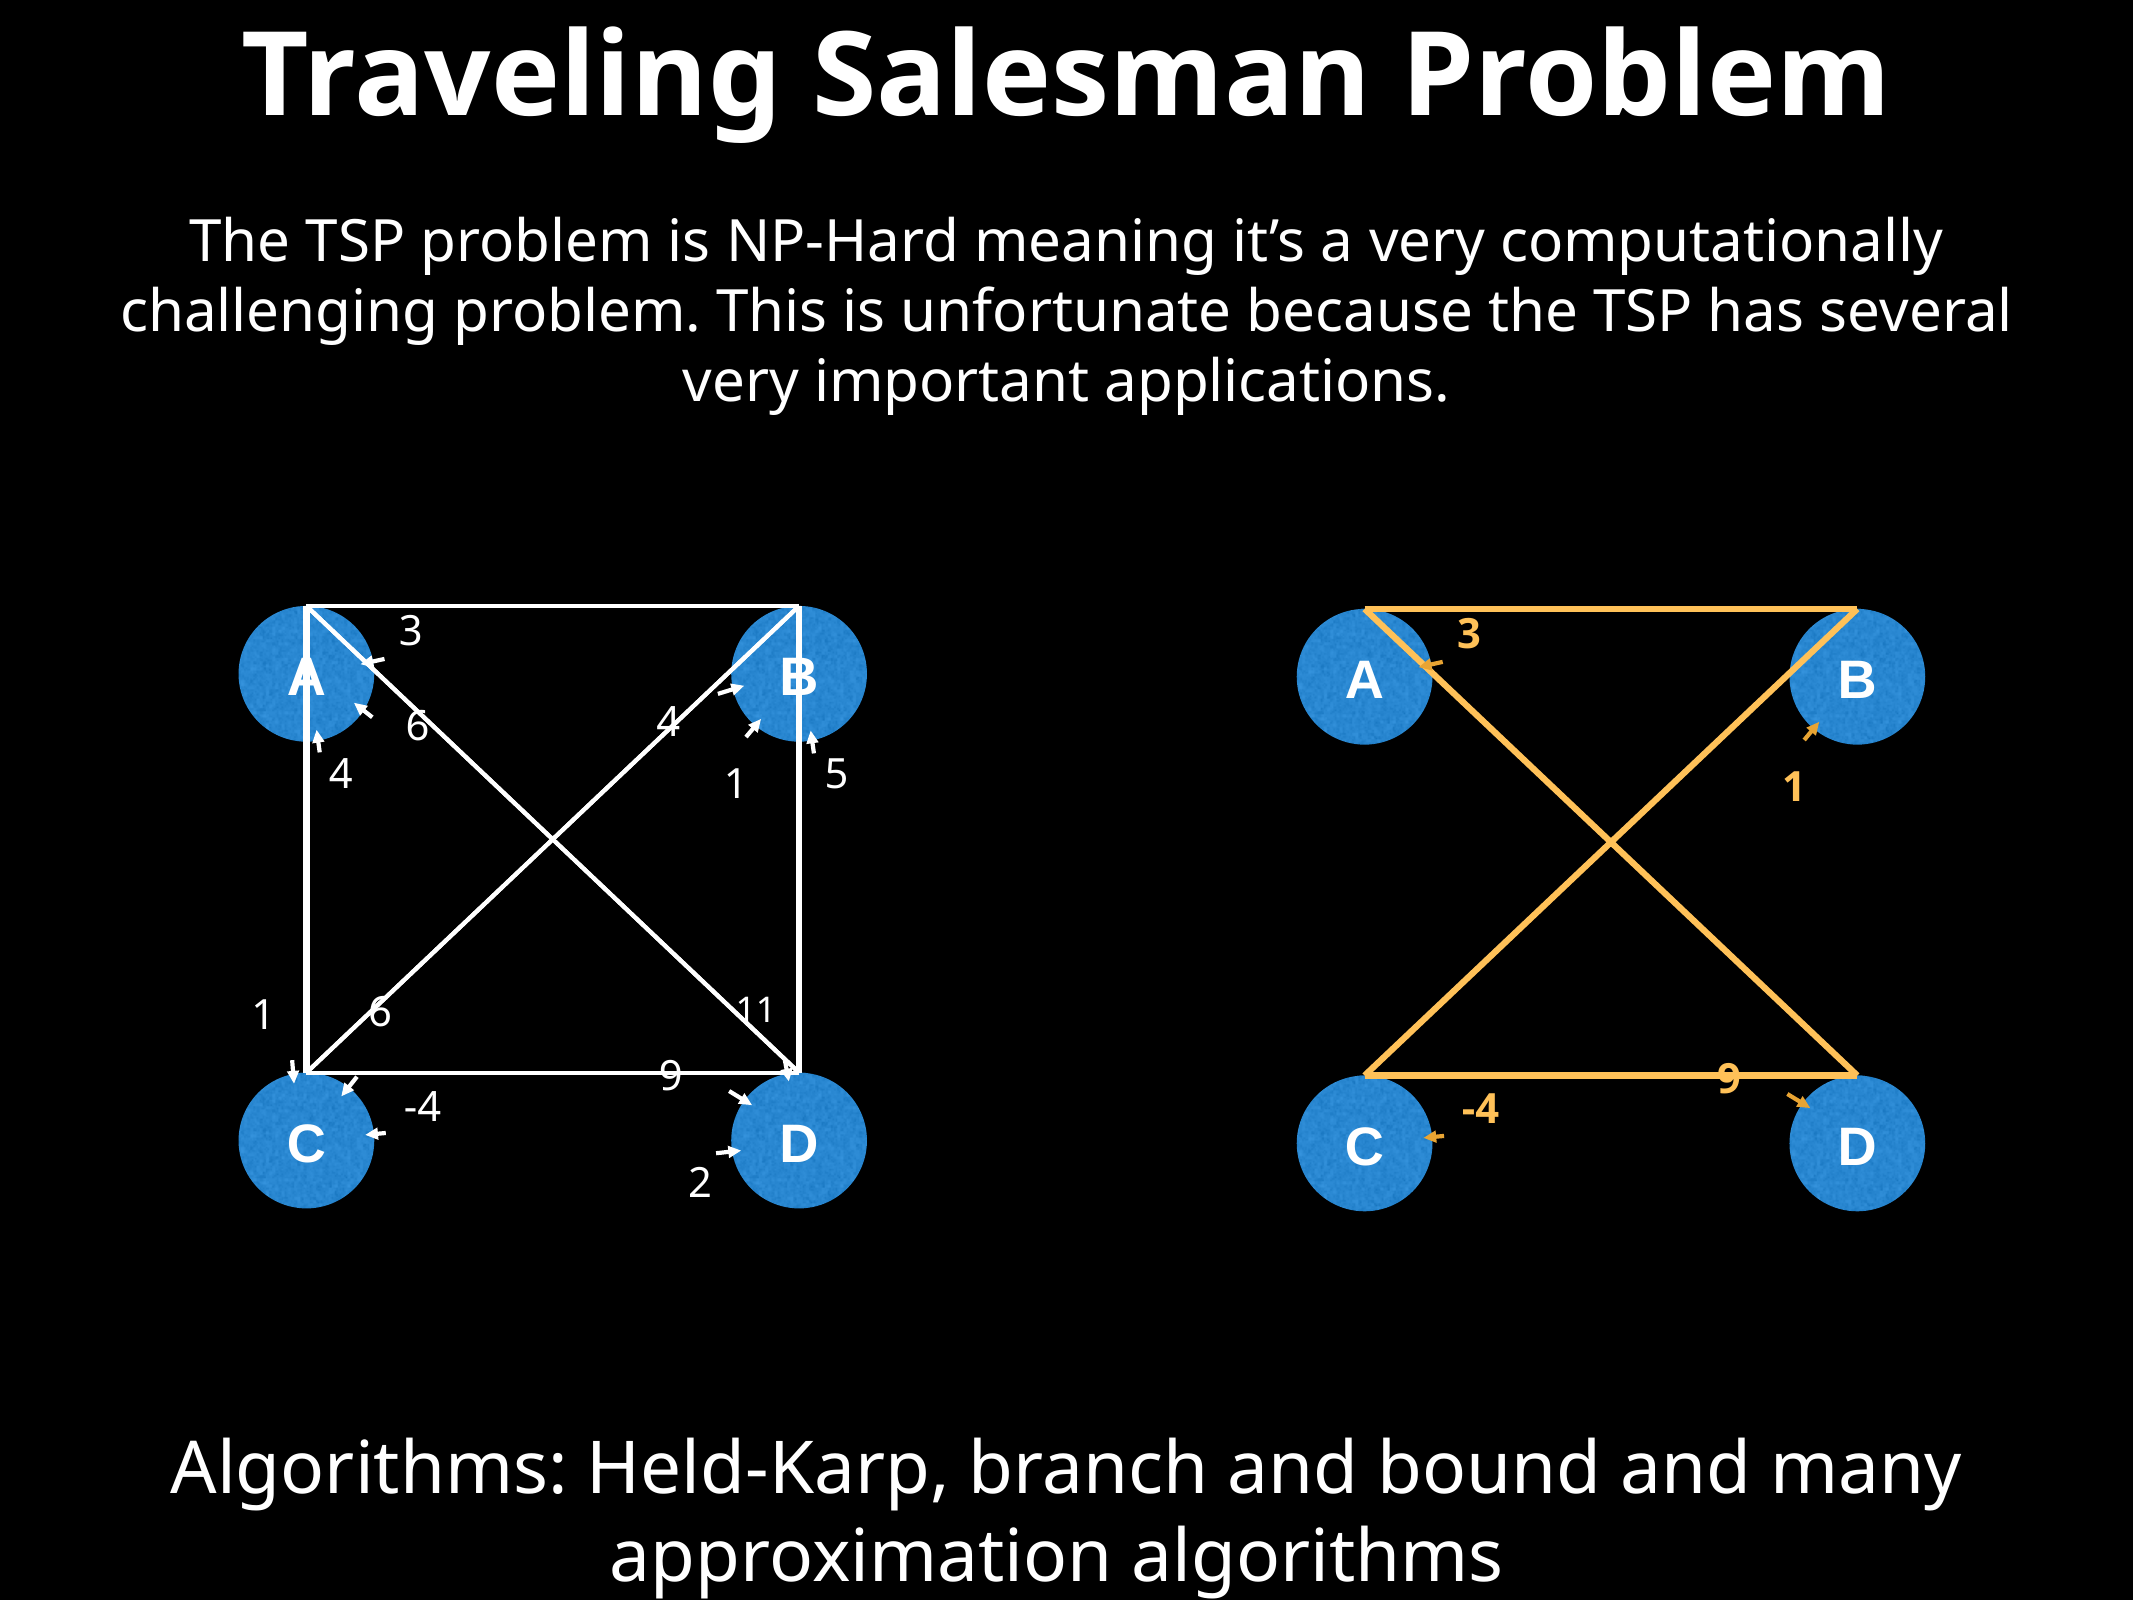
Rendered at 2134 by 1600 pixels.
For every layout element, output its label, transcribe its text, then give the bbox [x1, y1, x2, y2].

text_box The TSP problem is NP-Hard meaning it’s a very computationally challenging problem. This is unfortunate because the TSP has several very important applications. [56, 194, 2077, 421]
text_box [238, 594, 868, 1215]
title Traveling Salesman Problem [0, 0, 2134, 146]
text_box Algorithms: Held-Karp, branch and bound and many approximation algorithms [101, 1412, 2033, 1600]
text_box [1296, 597, 1926, 1212]
